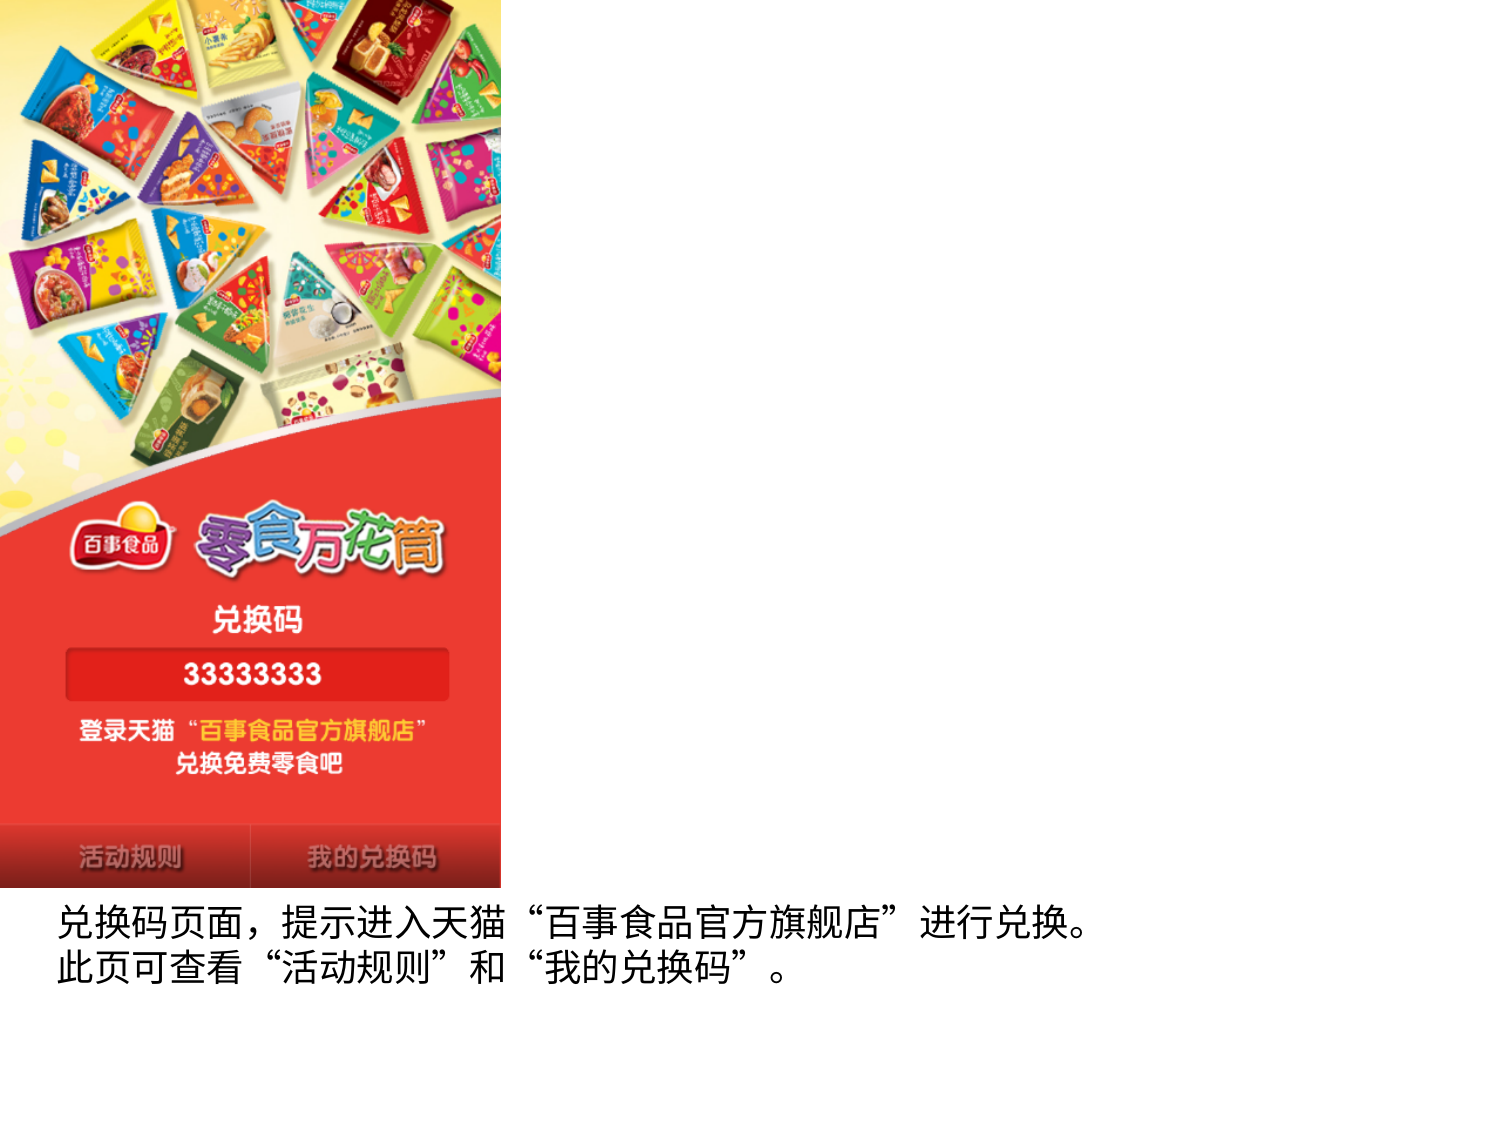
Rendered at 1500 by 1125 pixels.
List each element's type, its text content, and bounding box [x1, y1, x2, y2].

text_box 兑换码页面，提示进入天猫“百事食品官方旗舰店”进行兑换。 此页可查看“活动规则”和“我的兑换码”。 [41, 891, 1122, 997]
picture [0, 0, 501, 888]
